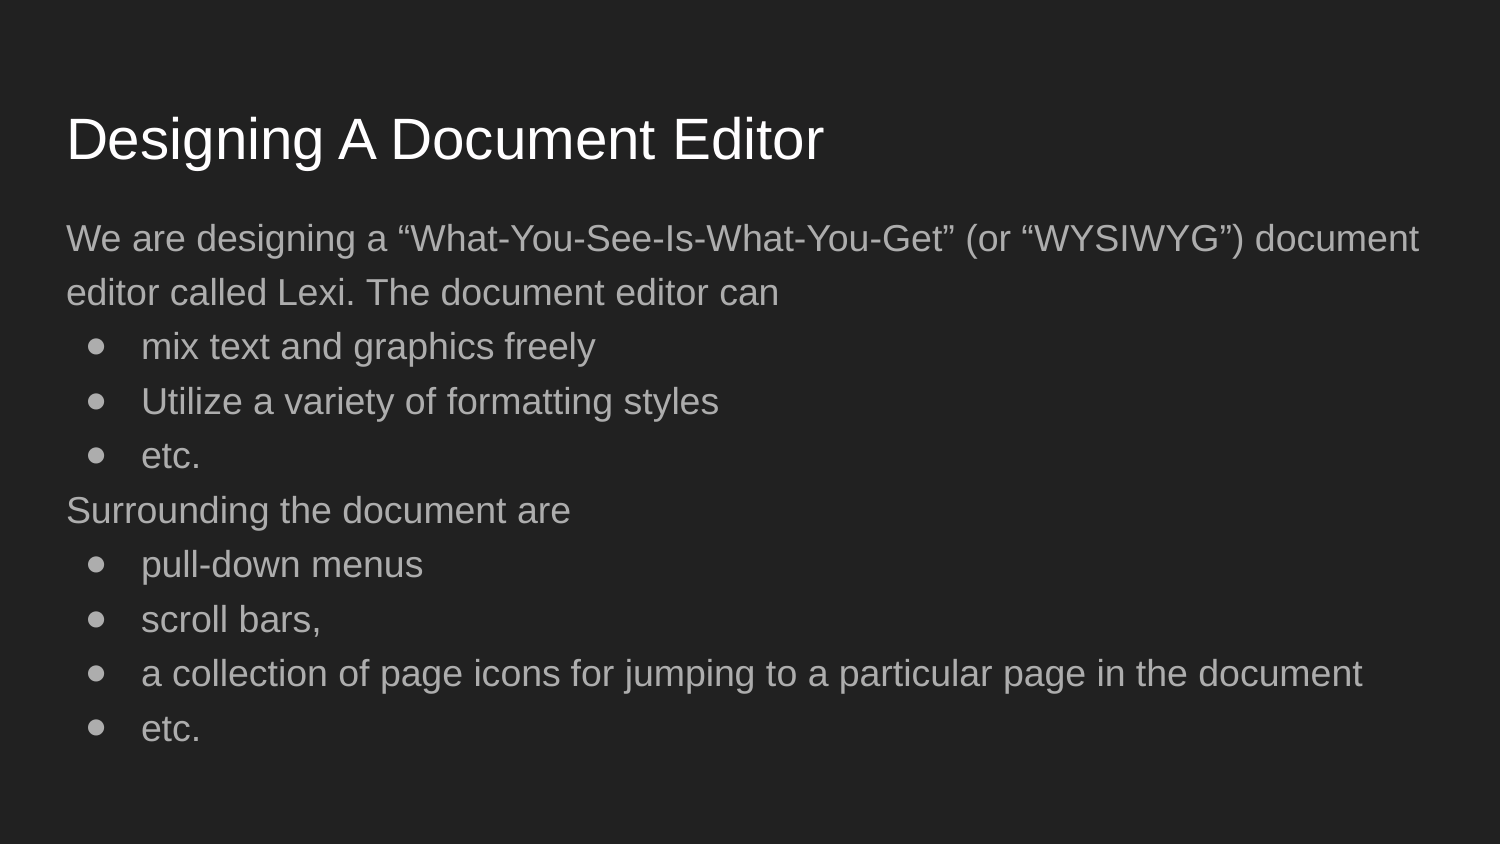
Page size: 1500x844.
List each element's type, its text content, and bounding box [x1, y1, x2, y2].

title Designing A Document Editor [51, 72, 1449, 167]
list We are designing a “What-You-See-Is-What-You-Get” (or “WYSIWYG”) document editor called Lexi. The document editor can mix text and graphics freely Utilize a variety of formatting styles etc. Surrounding the document are pull-down menus scroll bars, a collection of page icons for jumping to a particular page in the document etc. [51, 189, 1449, 750]
